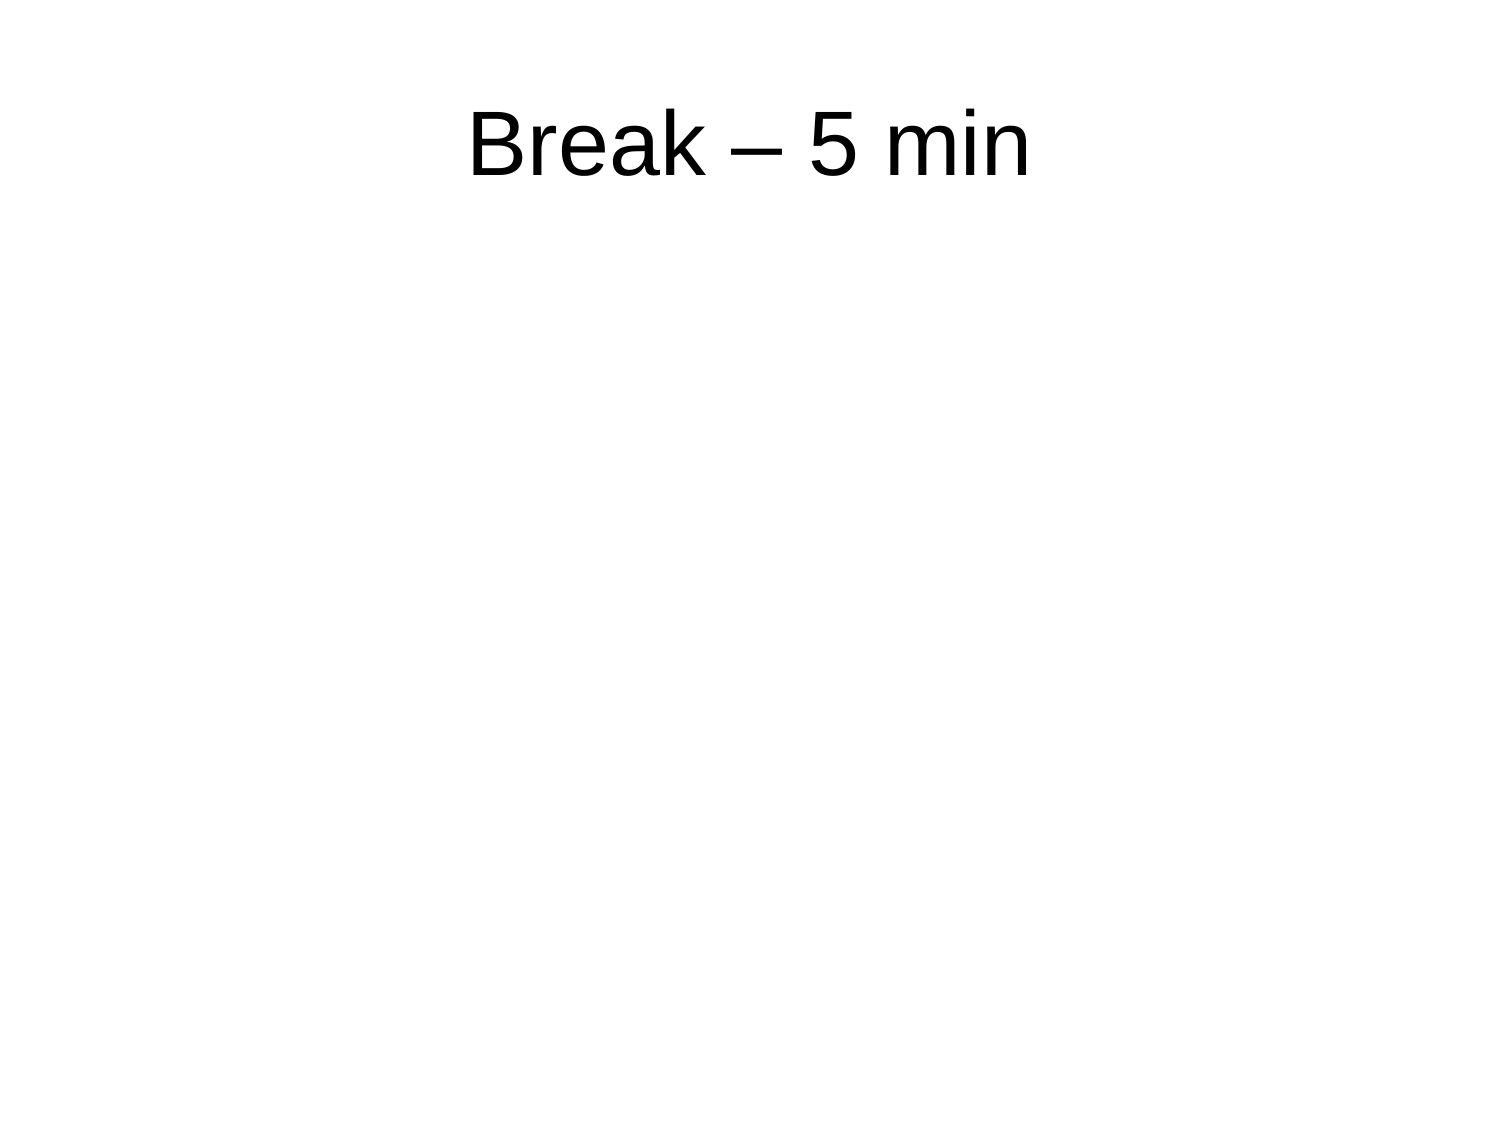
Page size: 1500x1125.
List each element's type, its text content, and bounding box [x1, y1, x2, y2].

title Break – 5 min [75, 45, 1425, 233]
